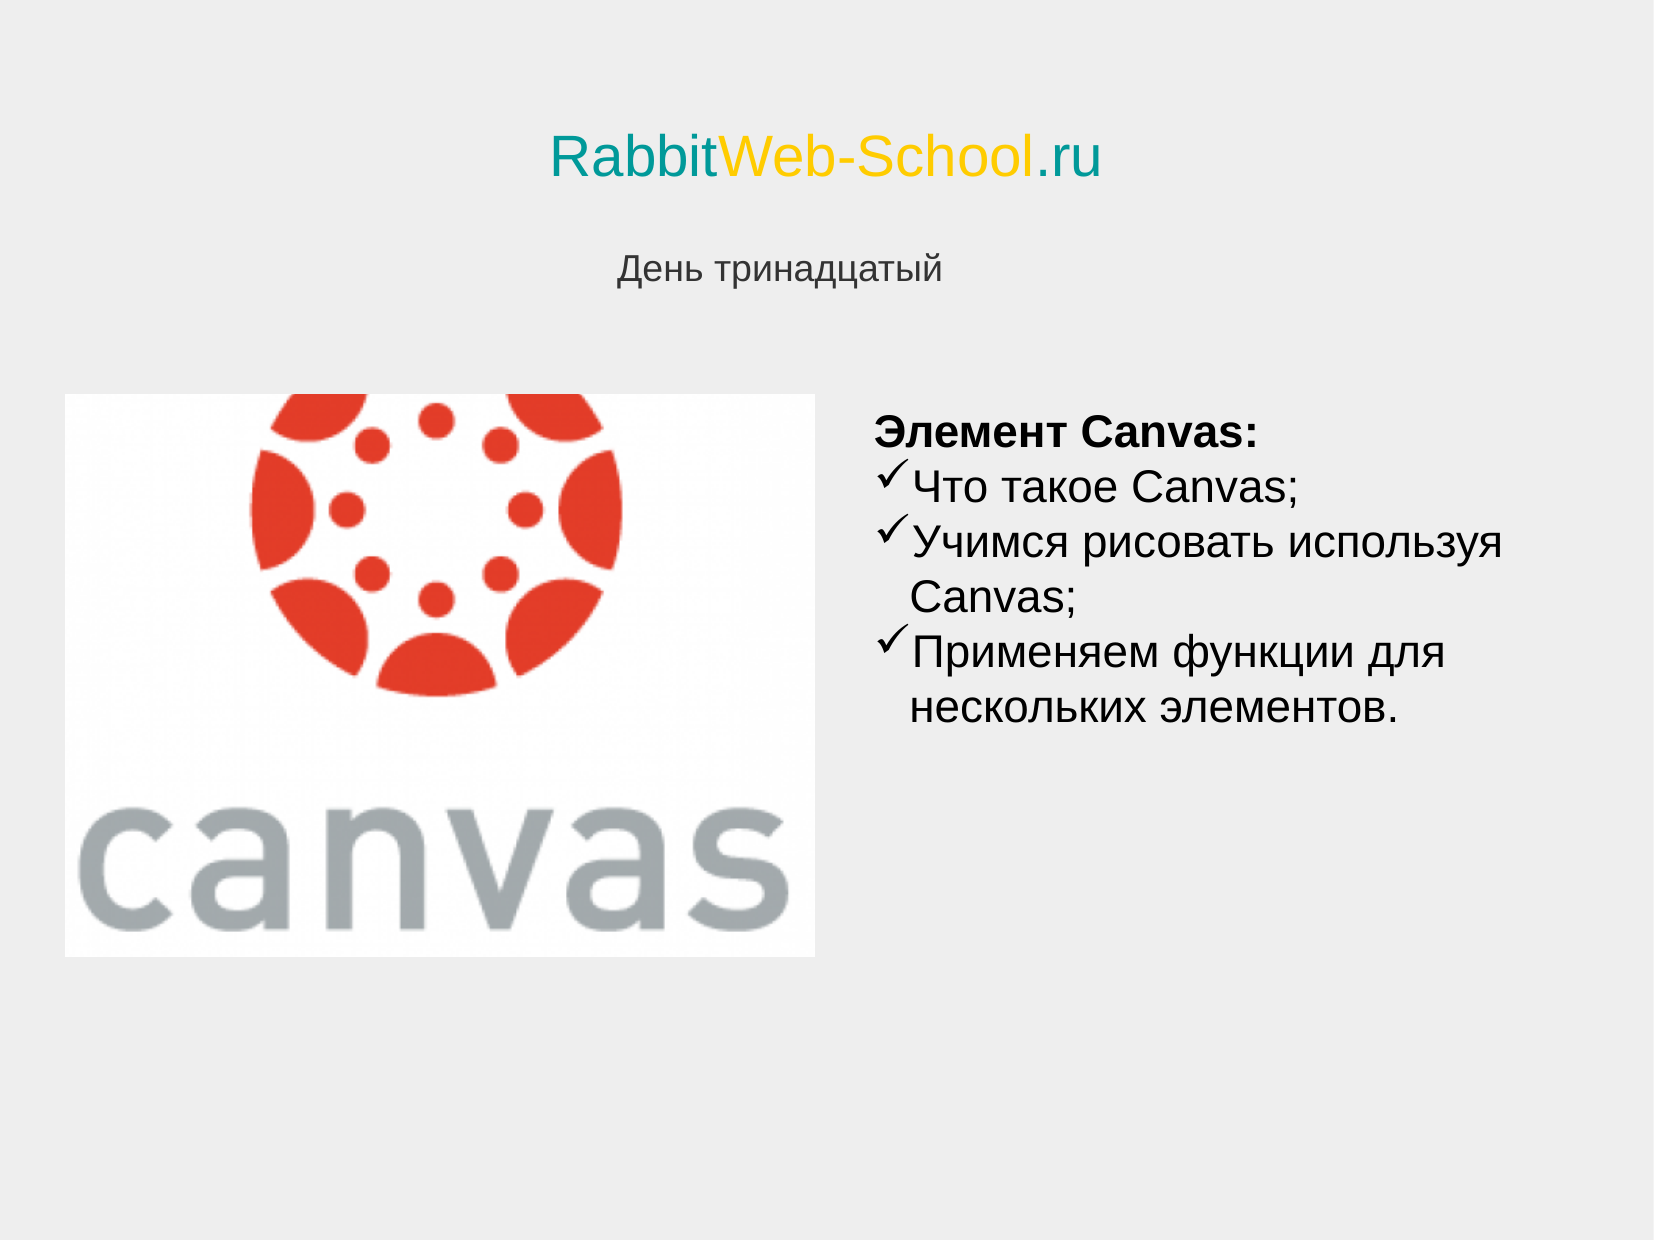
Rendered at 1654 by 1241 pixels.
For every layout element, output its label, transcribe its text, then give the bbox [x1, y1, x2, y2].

text_box Элемент Canvas: Что такое Canvas; Учимся рисовать используя Canvas; Применяем функции для нескольких элементов. [873, 401, 1618, 839]
text_box RabbitWeb-School.ru [82, 49, 1571, 257]
text_box День тринадцатый [602, 236, 981, 296]
picture [64, 393, 816, 957]
